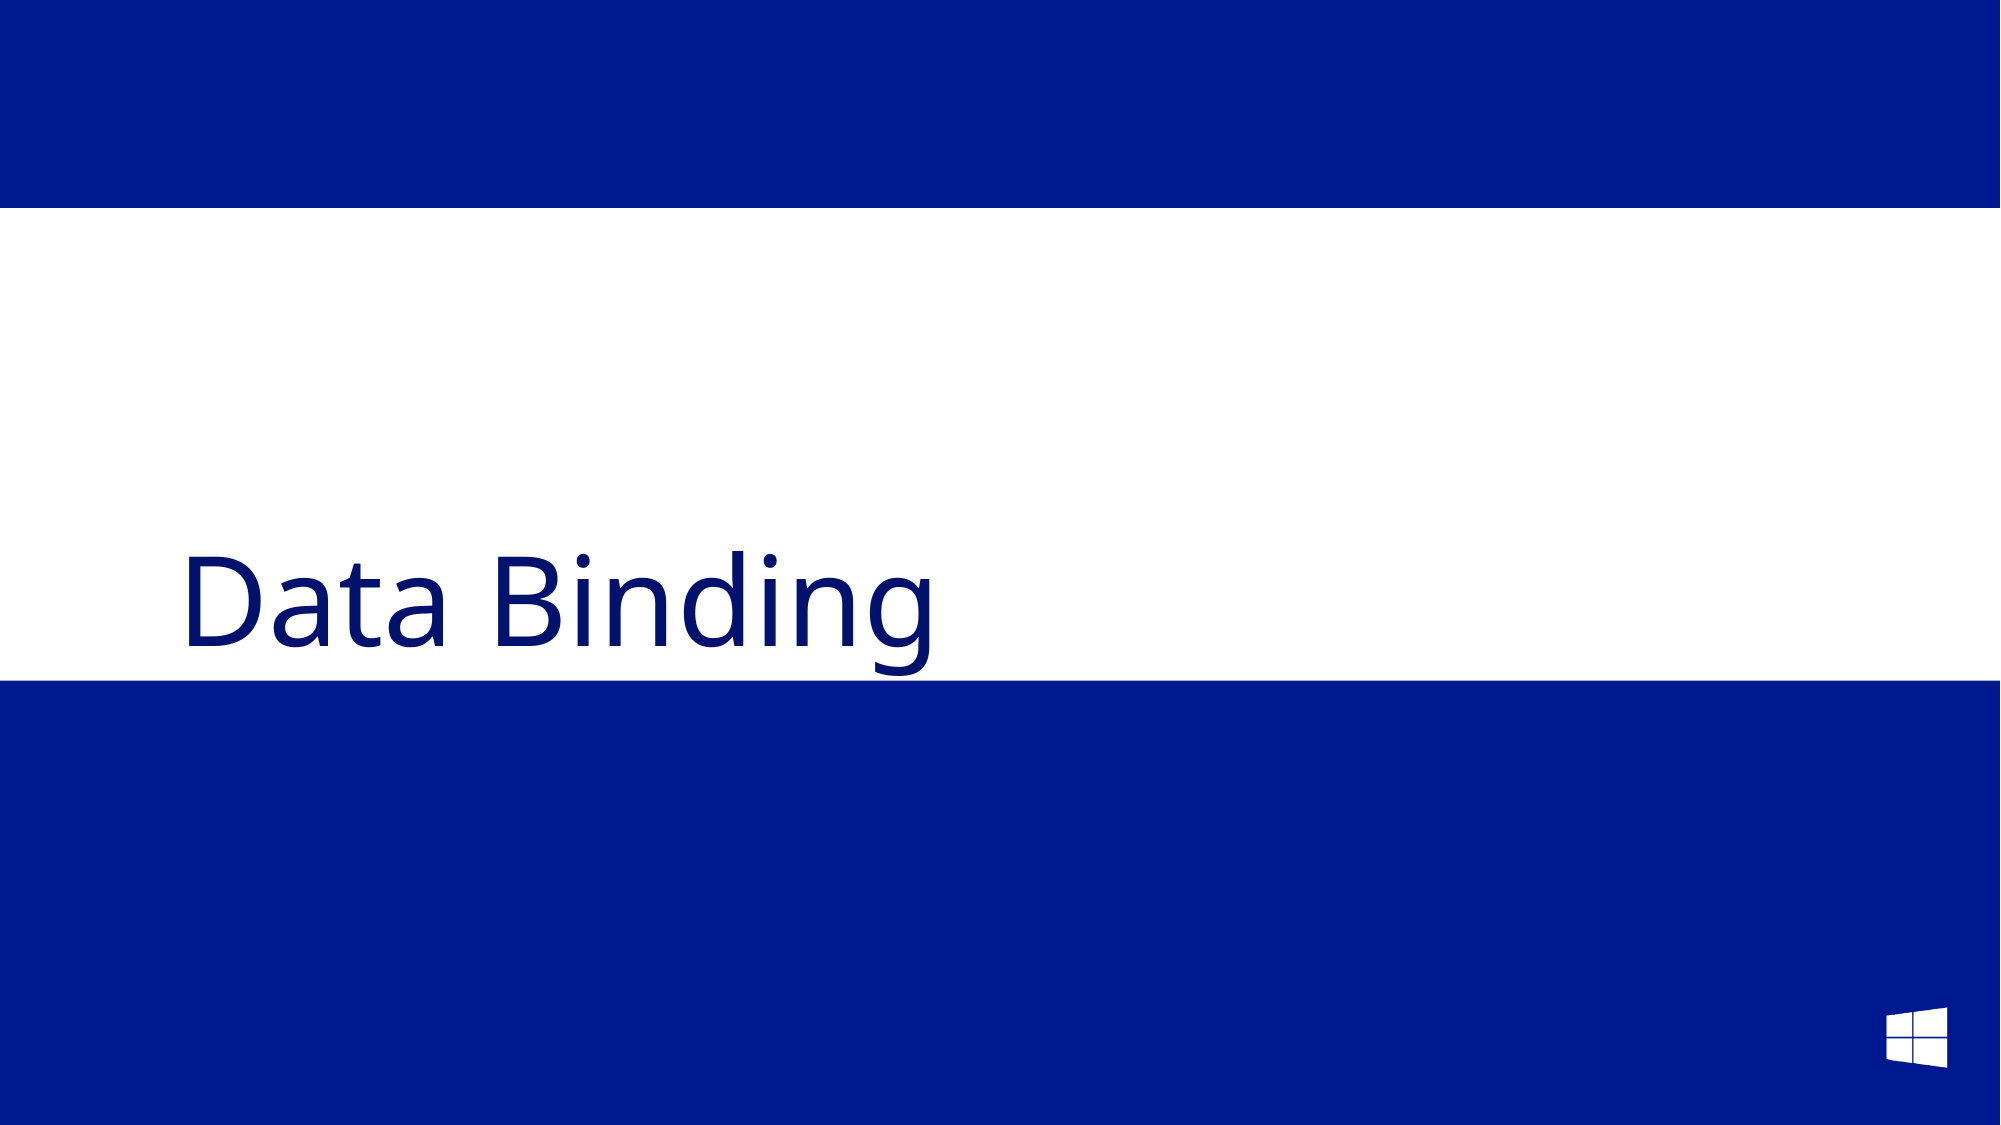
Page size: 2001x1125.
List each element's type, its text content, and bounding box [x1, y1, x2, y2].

title Data Binding [0, 208, 2000, 681]
picture [1856, 975, 1958, 1101]
